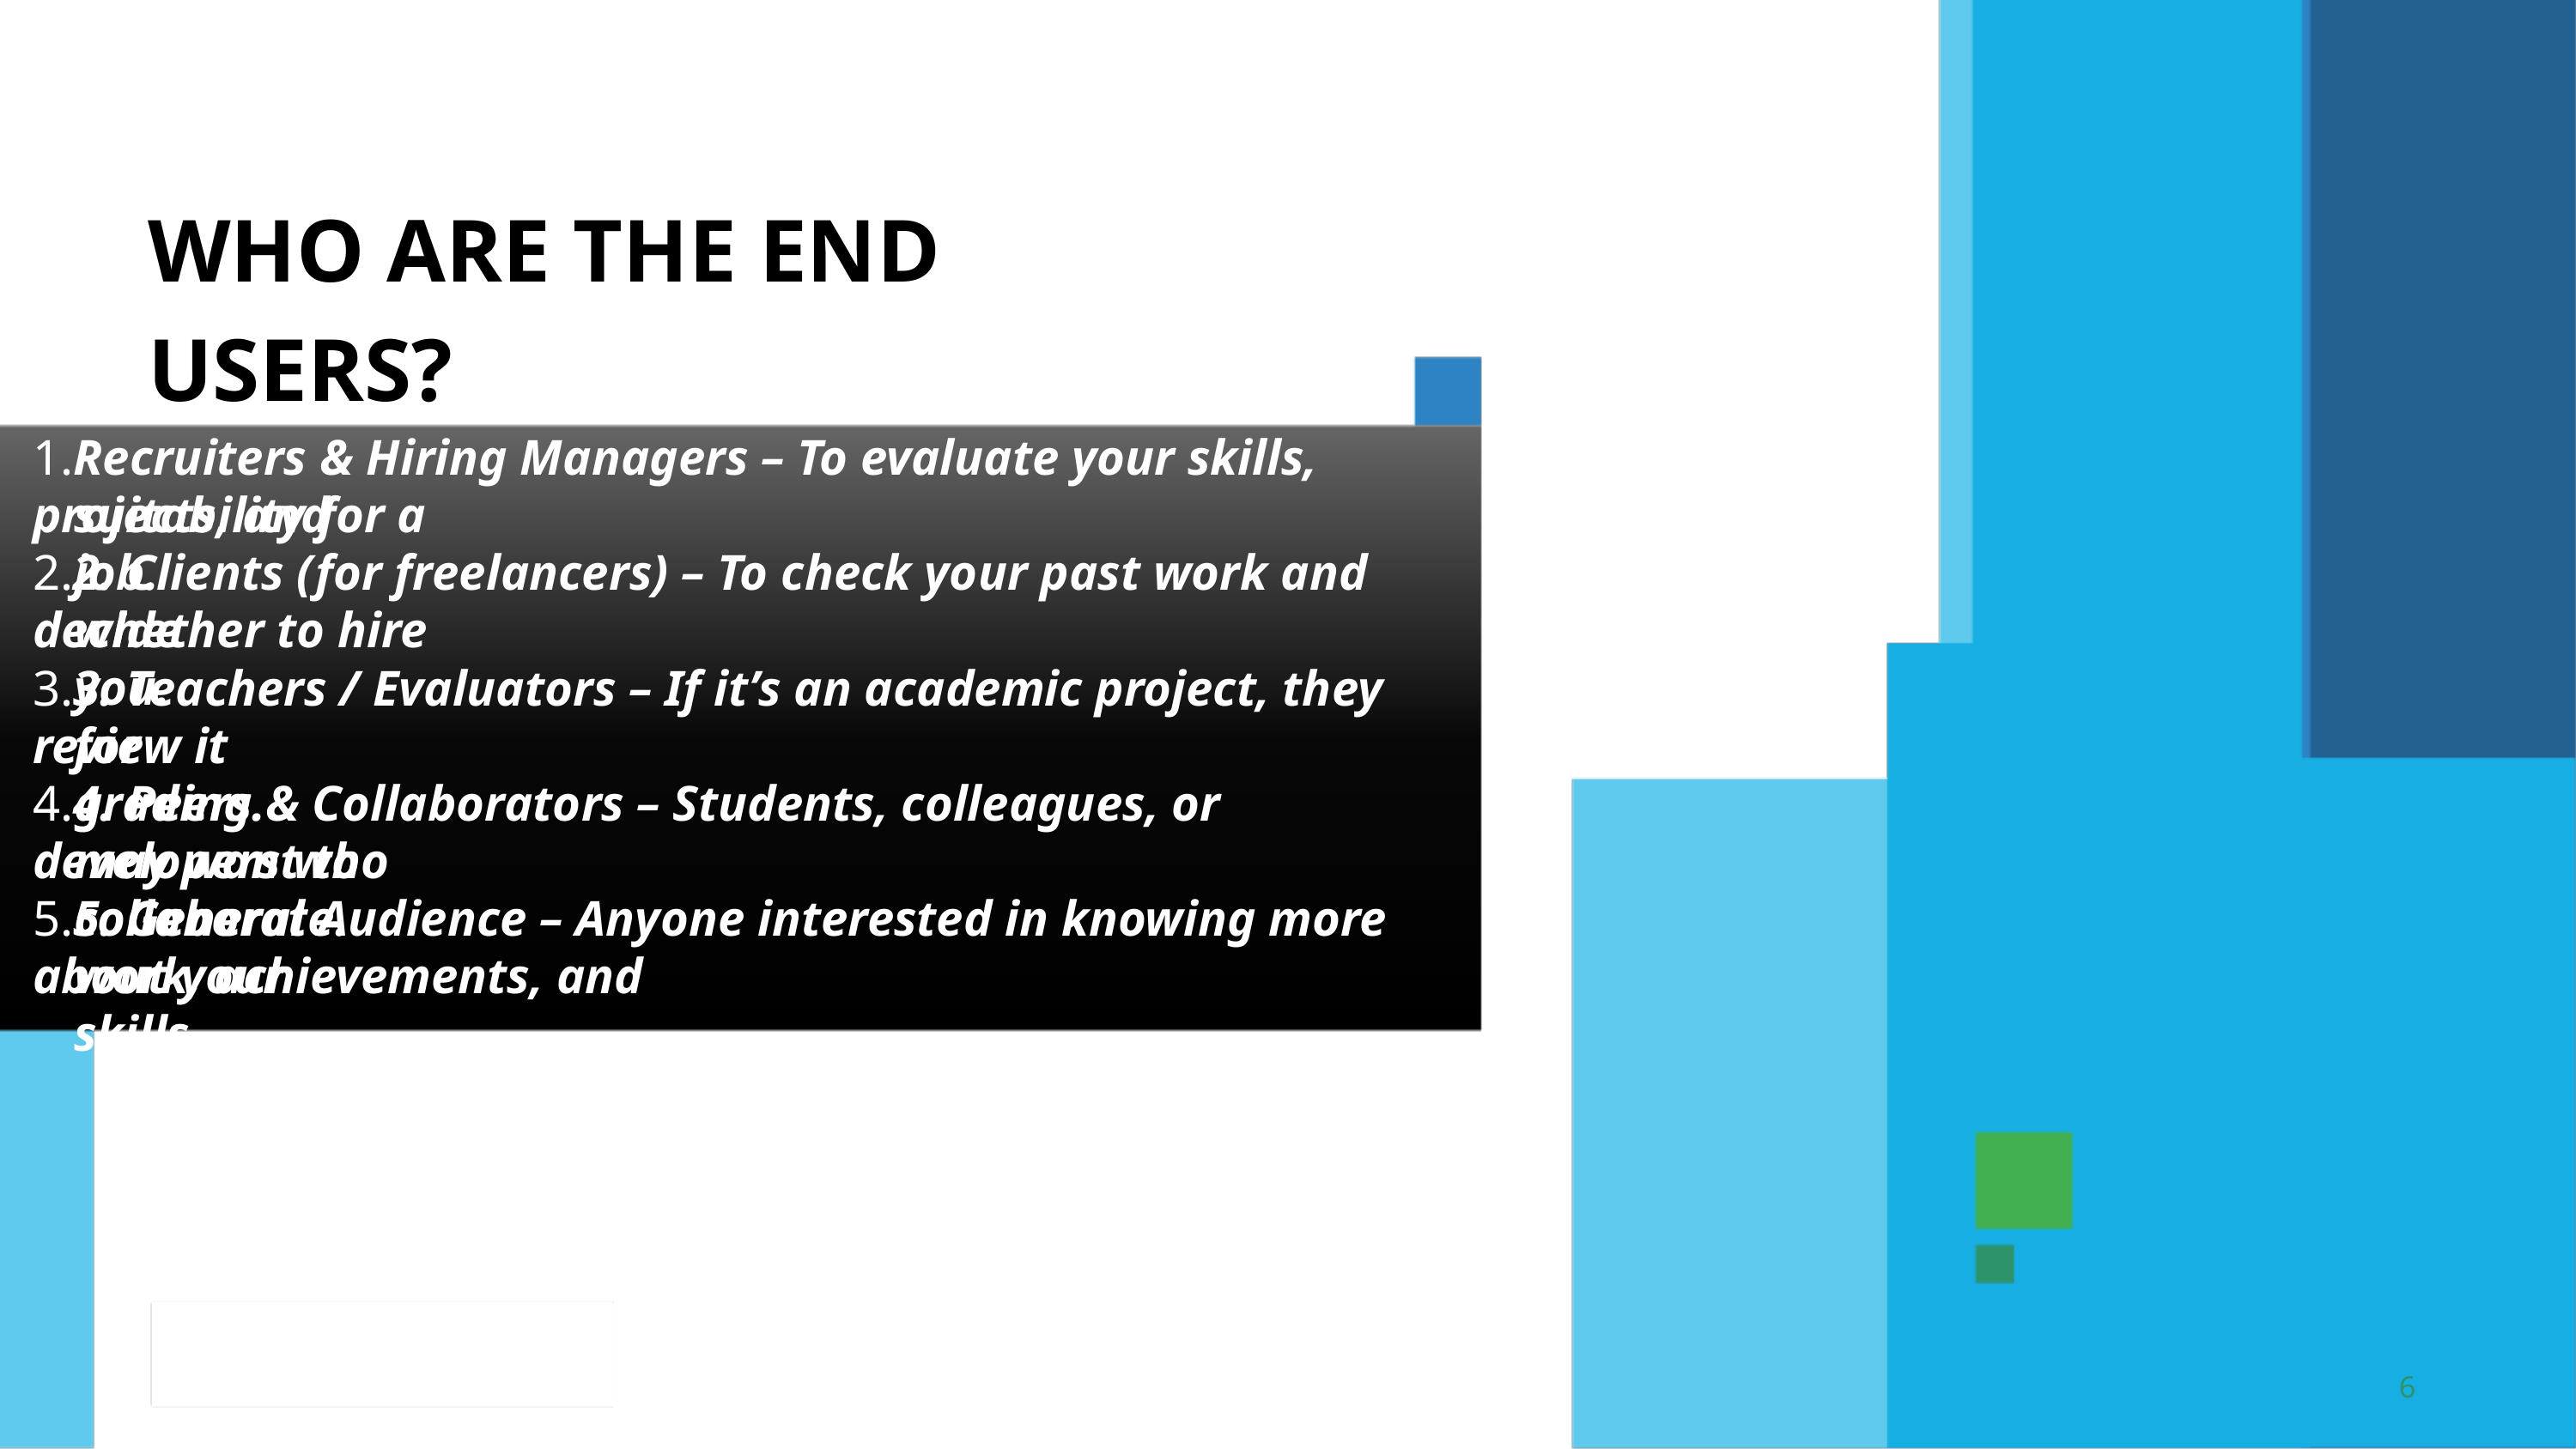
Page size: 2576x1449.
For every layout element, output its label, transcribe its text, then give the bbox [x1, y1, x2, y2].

text_box [0, 349, 1491, 1449]
text_box for grading. [74, 715, 317, 773]
text_box 3.3. Teachers / Evaluators – If it’s an academic project, they review it [33, 658, 1442, 773]
text_box 5.5. General Audience – Anyone interested in knowing more about your [33, 888, 1498, 1004]
text_box may want to collaborate. [74, 830, 592, 888]
text_box whether to hire you. [74, 599, 490, 658]
text_box suitability for a job. [74, 484, 474, 542]
text_box 6 [2398, 1362, 2415, 1404]
text_box work, achievements, and skills. [74, 946, 709, 1062]
text_box [1564, 0, 2576, 1449]
text_box 4.4. Peers & Collaborators – Students, colleagues, or developers who [33, 773, 1437, 888]
text_box 2.2. Clients (for freelancers) – To check your past work and decide [33, 542, 1374, 658]
text_box WHO ARE THE END USERS? [148, 179, 1224, 419]
text_box 1.Recruiters & Hiring Managers – To evaluate your skills, projects, and [33, 427, 1471, 543]
